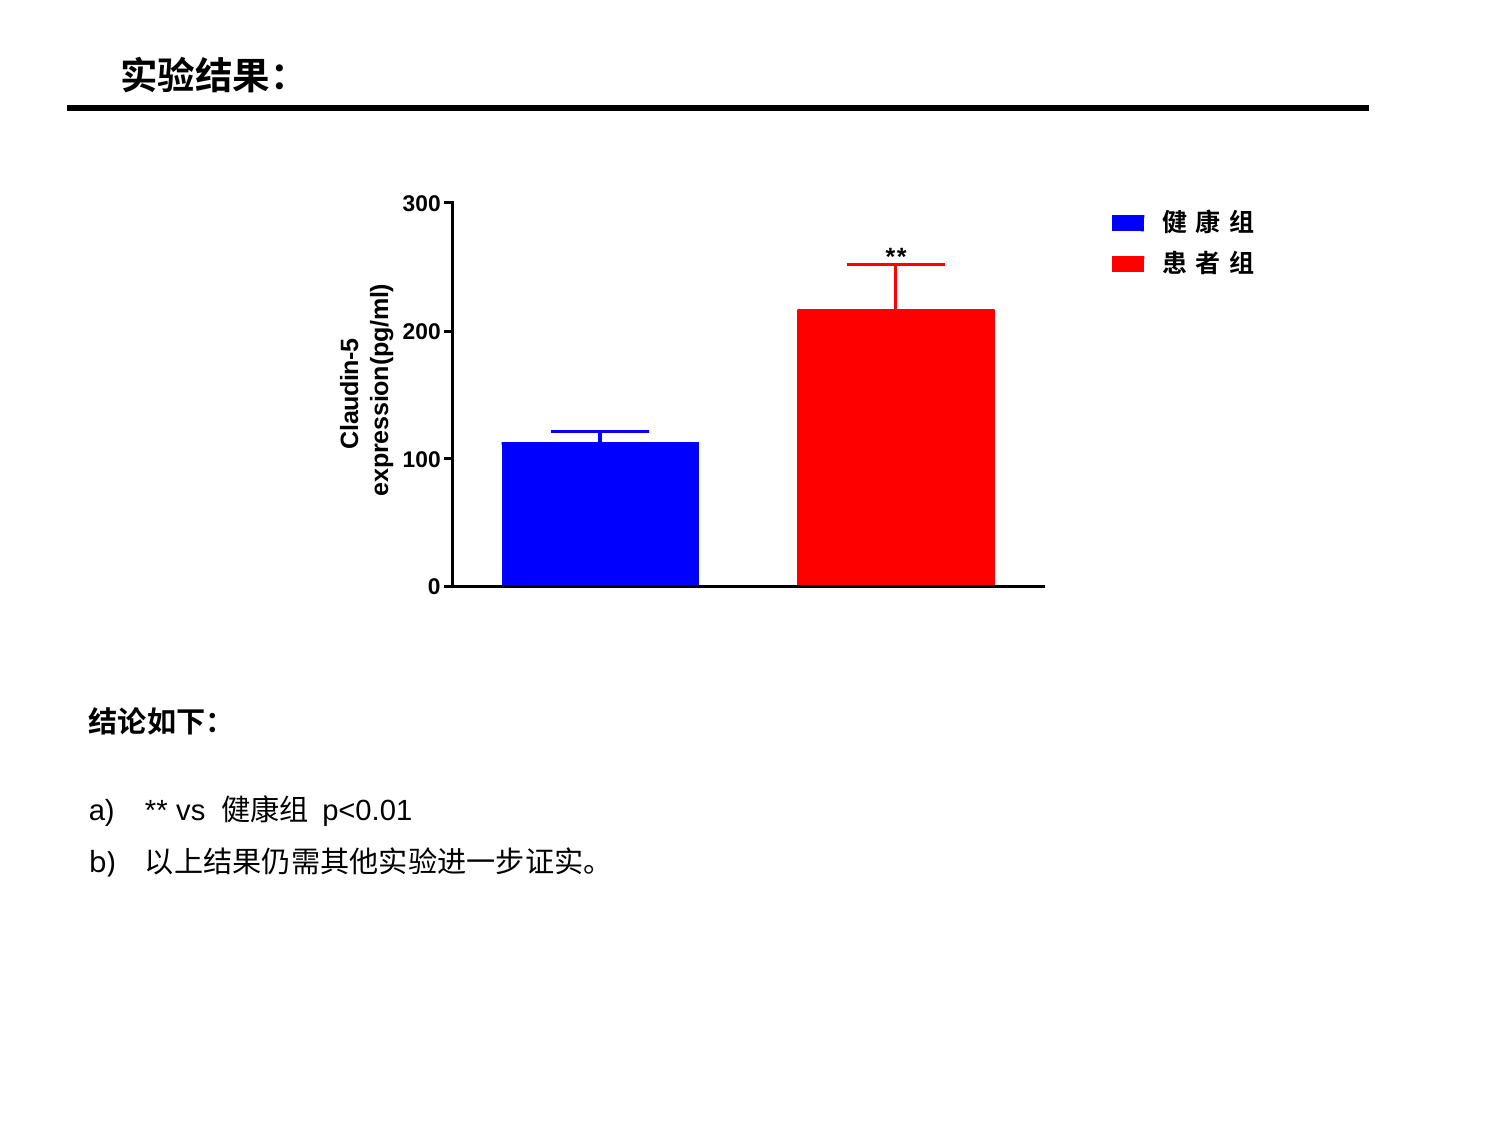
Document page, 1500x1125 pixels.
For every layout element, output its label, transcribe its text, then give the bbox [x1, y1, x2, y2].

text_box 结论如下： ** vs 健康组 p<0.01 以上结果仍需其他实验进一步证实。 [74, 696, 1363, 886]
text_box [312, 160, 1270, 607]
text_box 实验结果： [105, 44, 509, 105]
